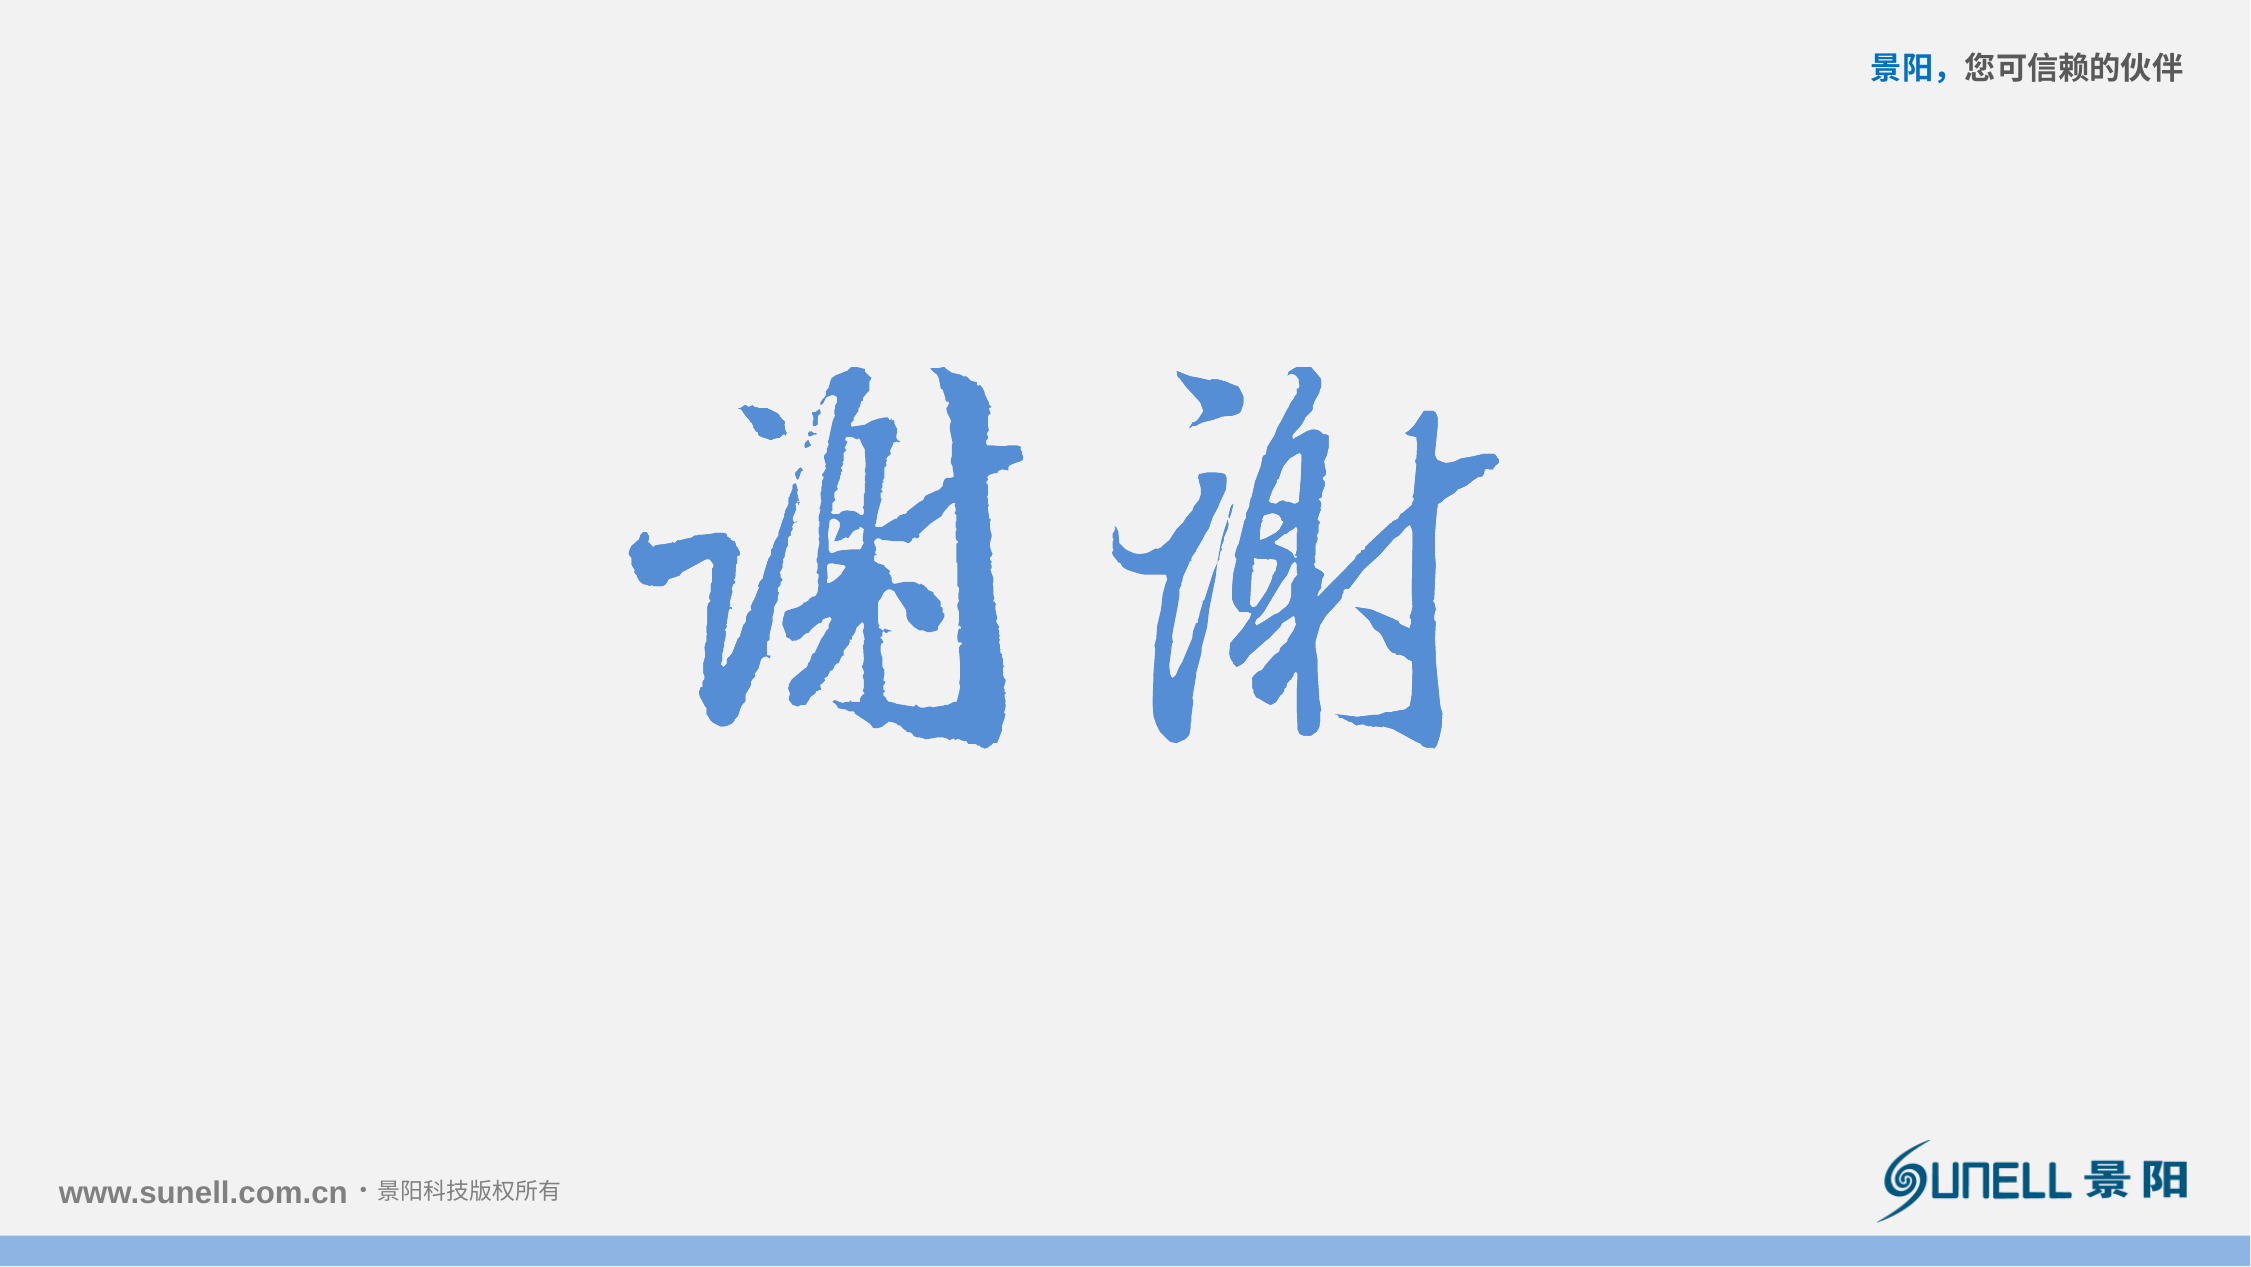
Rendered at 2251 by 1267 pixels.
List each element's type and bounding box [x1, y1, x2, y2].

text_box [628, 366, 1500, 749]
picture [1876, 1139, 2187, 1223]
picture [2170, 1167, 2179, 1175]
picture [2170, 1180, 2179, 1188]
